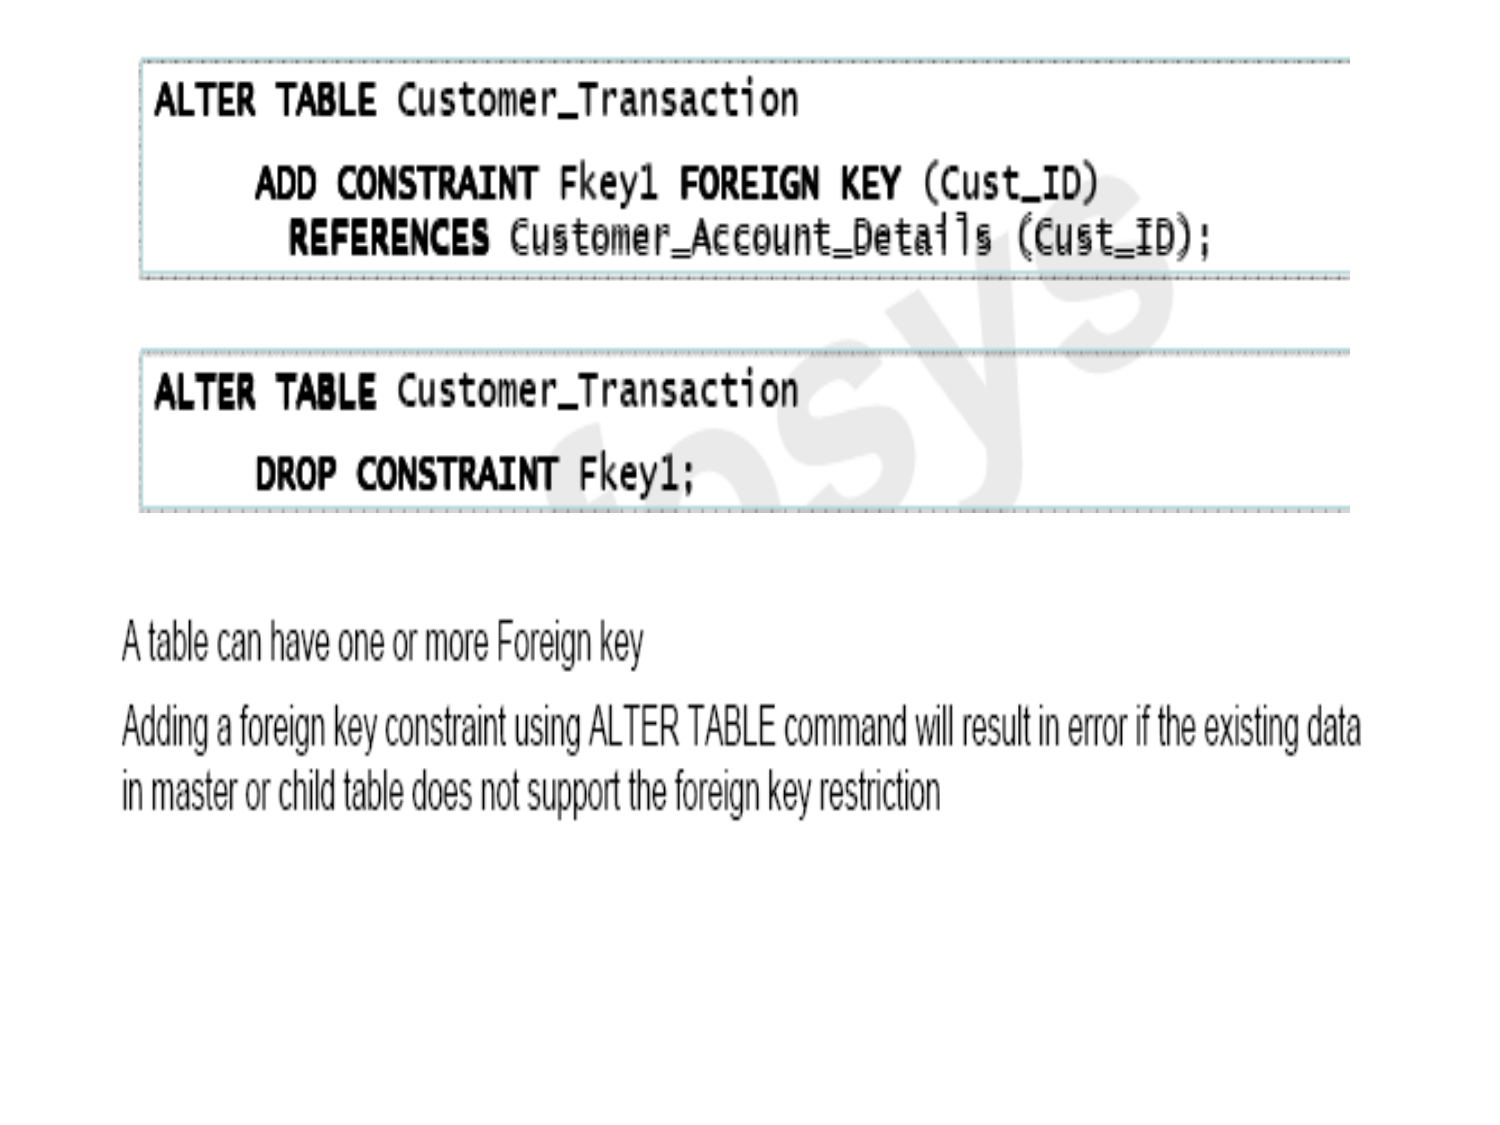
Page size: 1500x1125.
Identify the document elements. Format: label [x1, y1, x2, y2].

picture [137, 49, 1351, 513]
picture [112, 587, 1388, 913]
